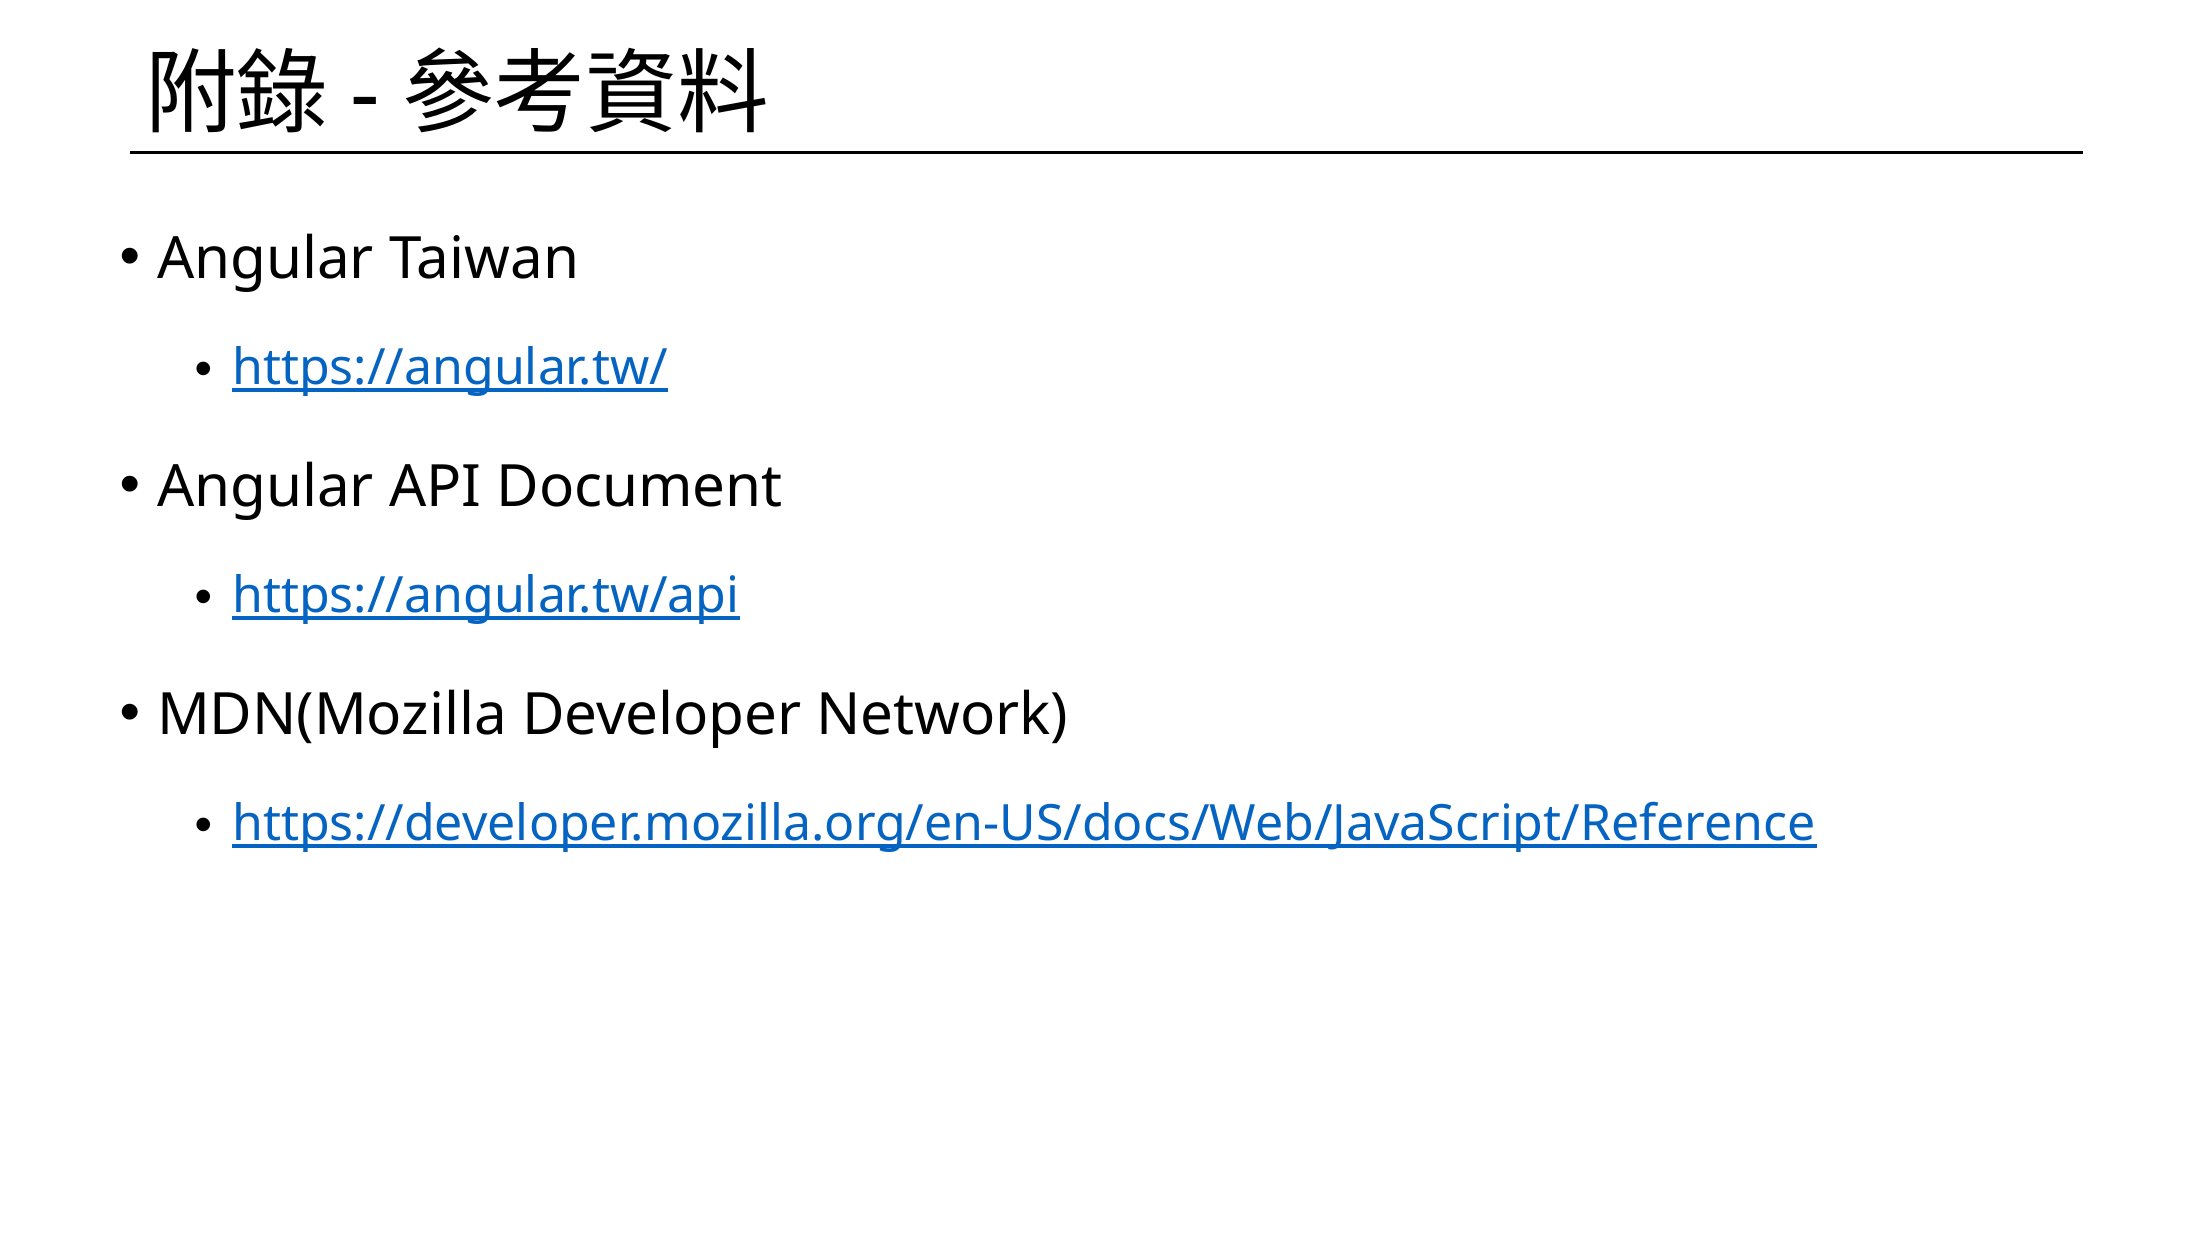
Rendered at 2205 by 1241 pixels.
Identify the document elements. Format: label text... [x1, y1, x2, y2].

title 附錄-參考資料 [130, 3, 2084, 166]
list Angular Taiwan https://angular.tw/ Angular API Document https://angular.tw/api MDN(Mozilla Developer Network) https://developer.mozilla.org/en-US/docs/Web/JavaScript/Reference [29, 177, 2185, 1241]
